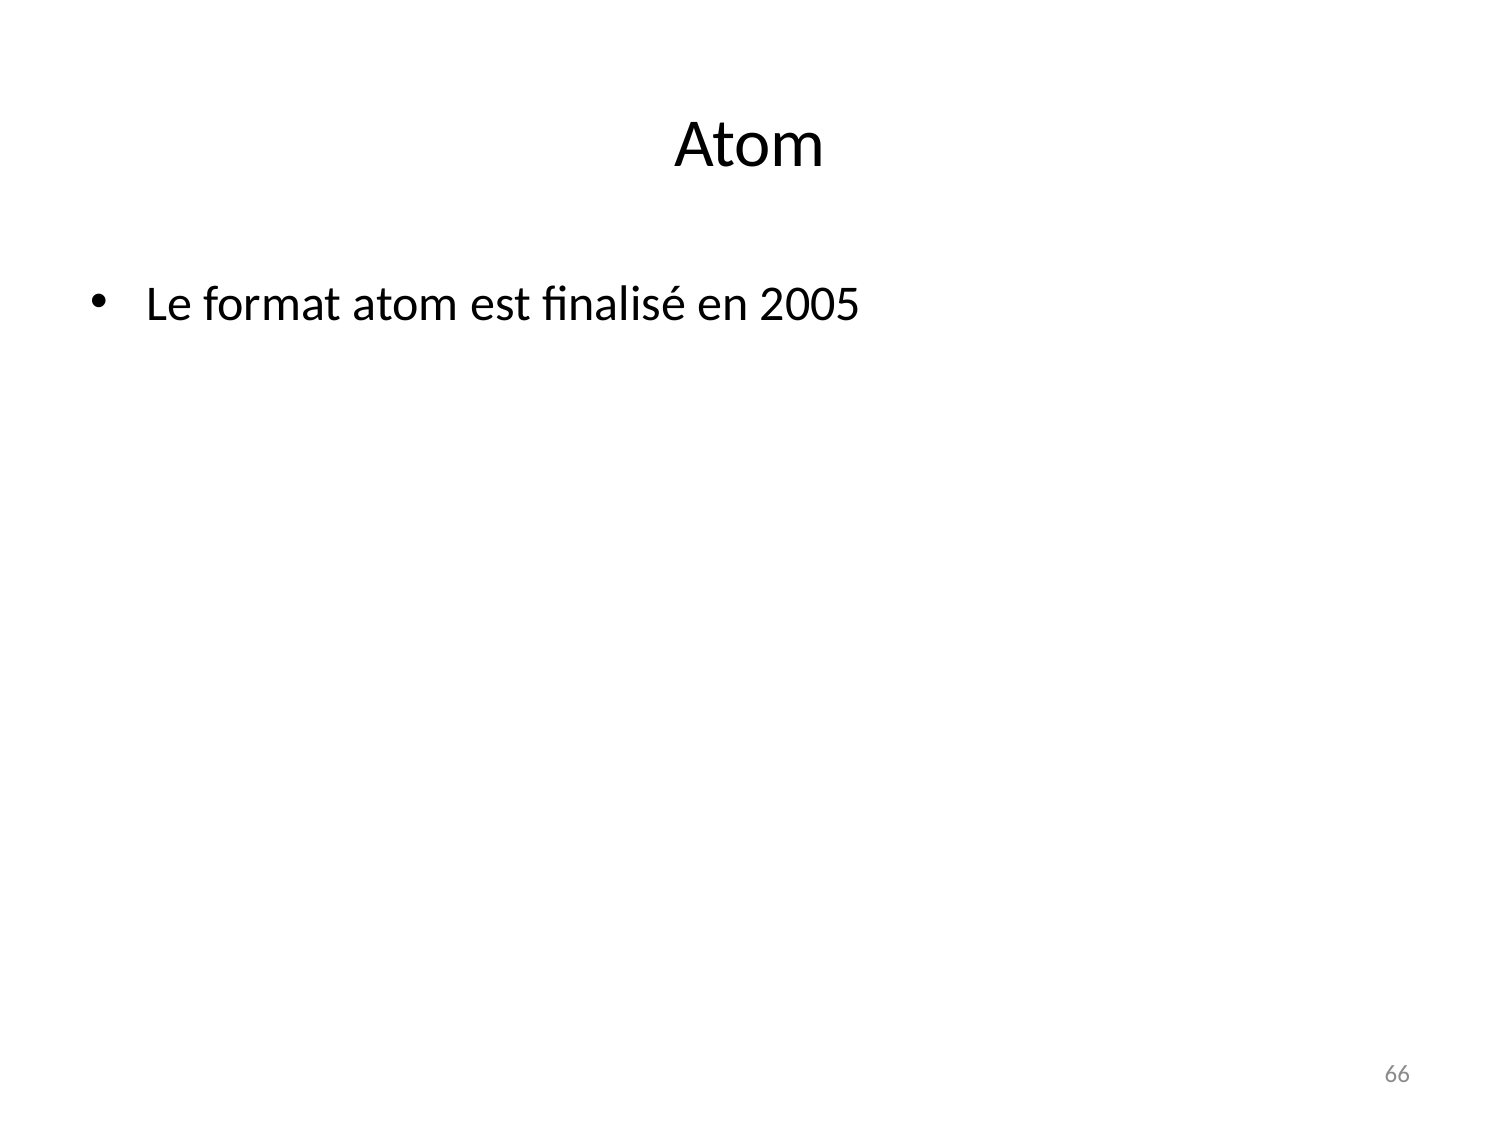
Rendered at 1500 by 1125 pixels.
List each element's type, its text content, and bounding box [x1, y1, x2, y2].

list Le format atom est finalisé en 2005 [75, 262, 1425, 1005]
slide_number 66 [1074, 1042, 1425, 1103]
title Atom [75, 45, 1425, 233]
